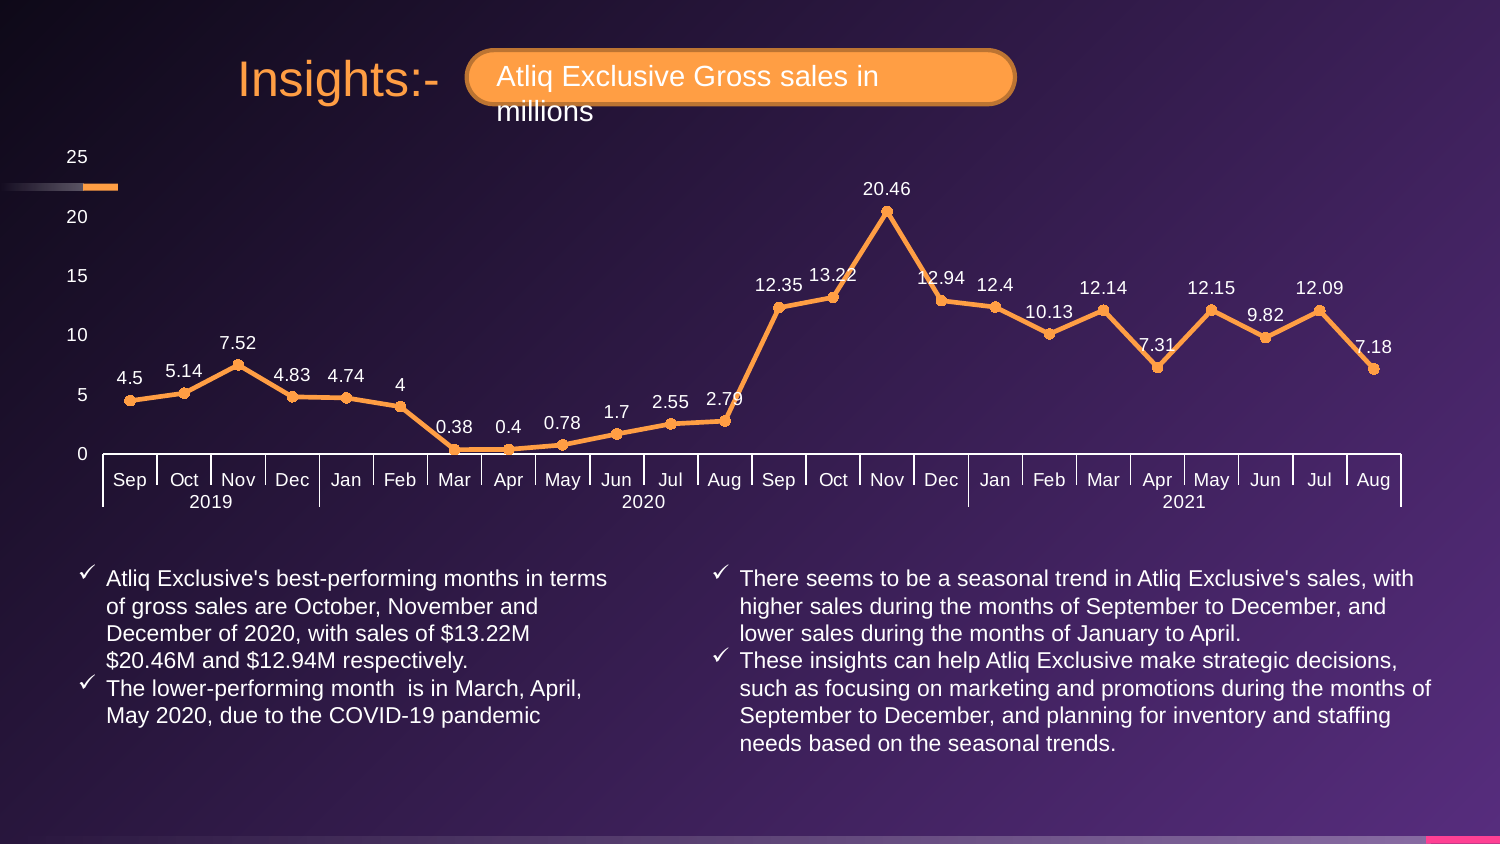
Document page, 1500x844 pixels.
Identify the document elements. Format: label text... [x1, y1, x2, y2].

text_box Insights:- [222, 39, 461, 103]
text_box There seems to be a seasonal trend in Atliq Exclusive's sales, with higher sales during the months of September to December, and lower sales during the months of January to April. These insights can help Atliq Exclusive make strategic decisions, such as focusing on marketing and promotions during the months of September to December, and planning for inventory and staffing needs based on the seasonal trends. [696, 556, 1452, 826]
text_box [466, 49, 1016, 137]
chart [56, 105, 1426, 556]
text_box Atliq Exclusive's best-performing months in terms of gross sales are October, November and December of 2020, with sales of $13.22M $20.46M and $12.94M respectively. The lower-performing month is in March, April, May 2020, due to the COVID-19 pandemic [63, 565, 634, 791]
